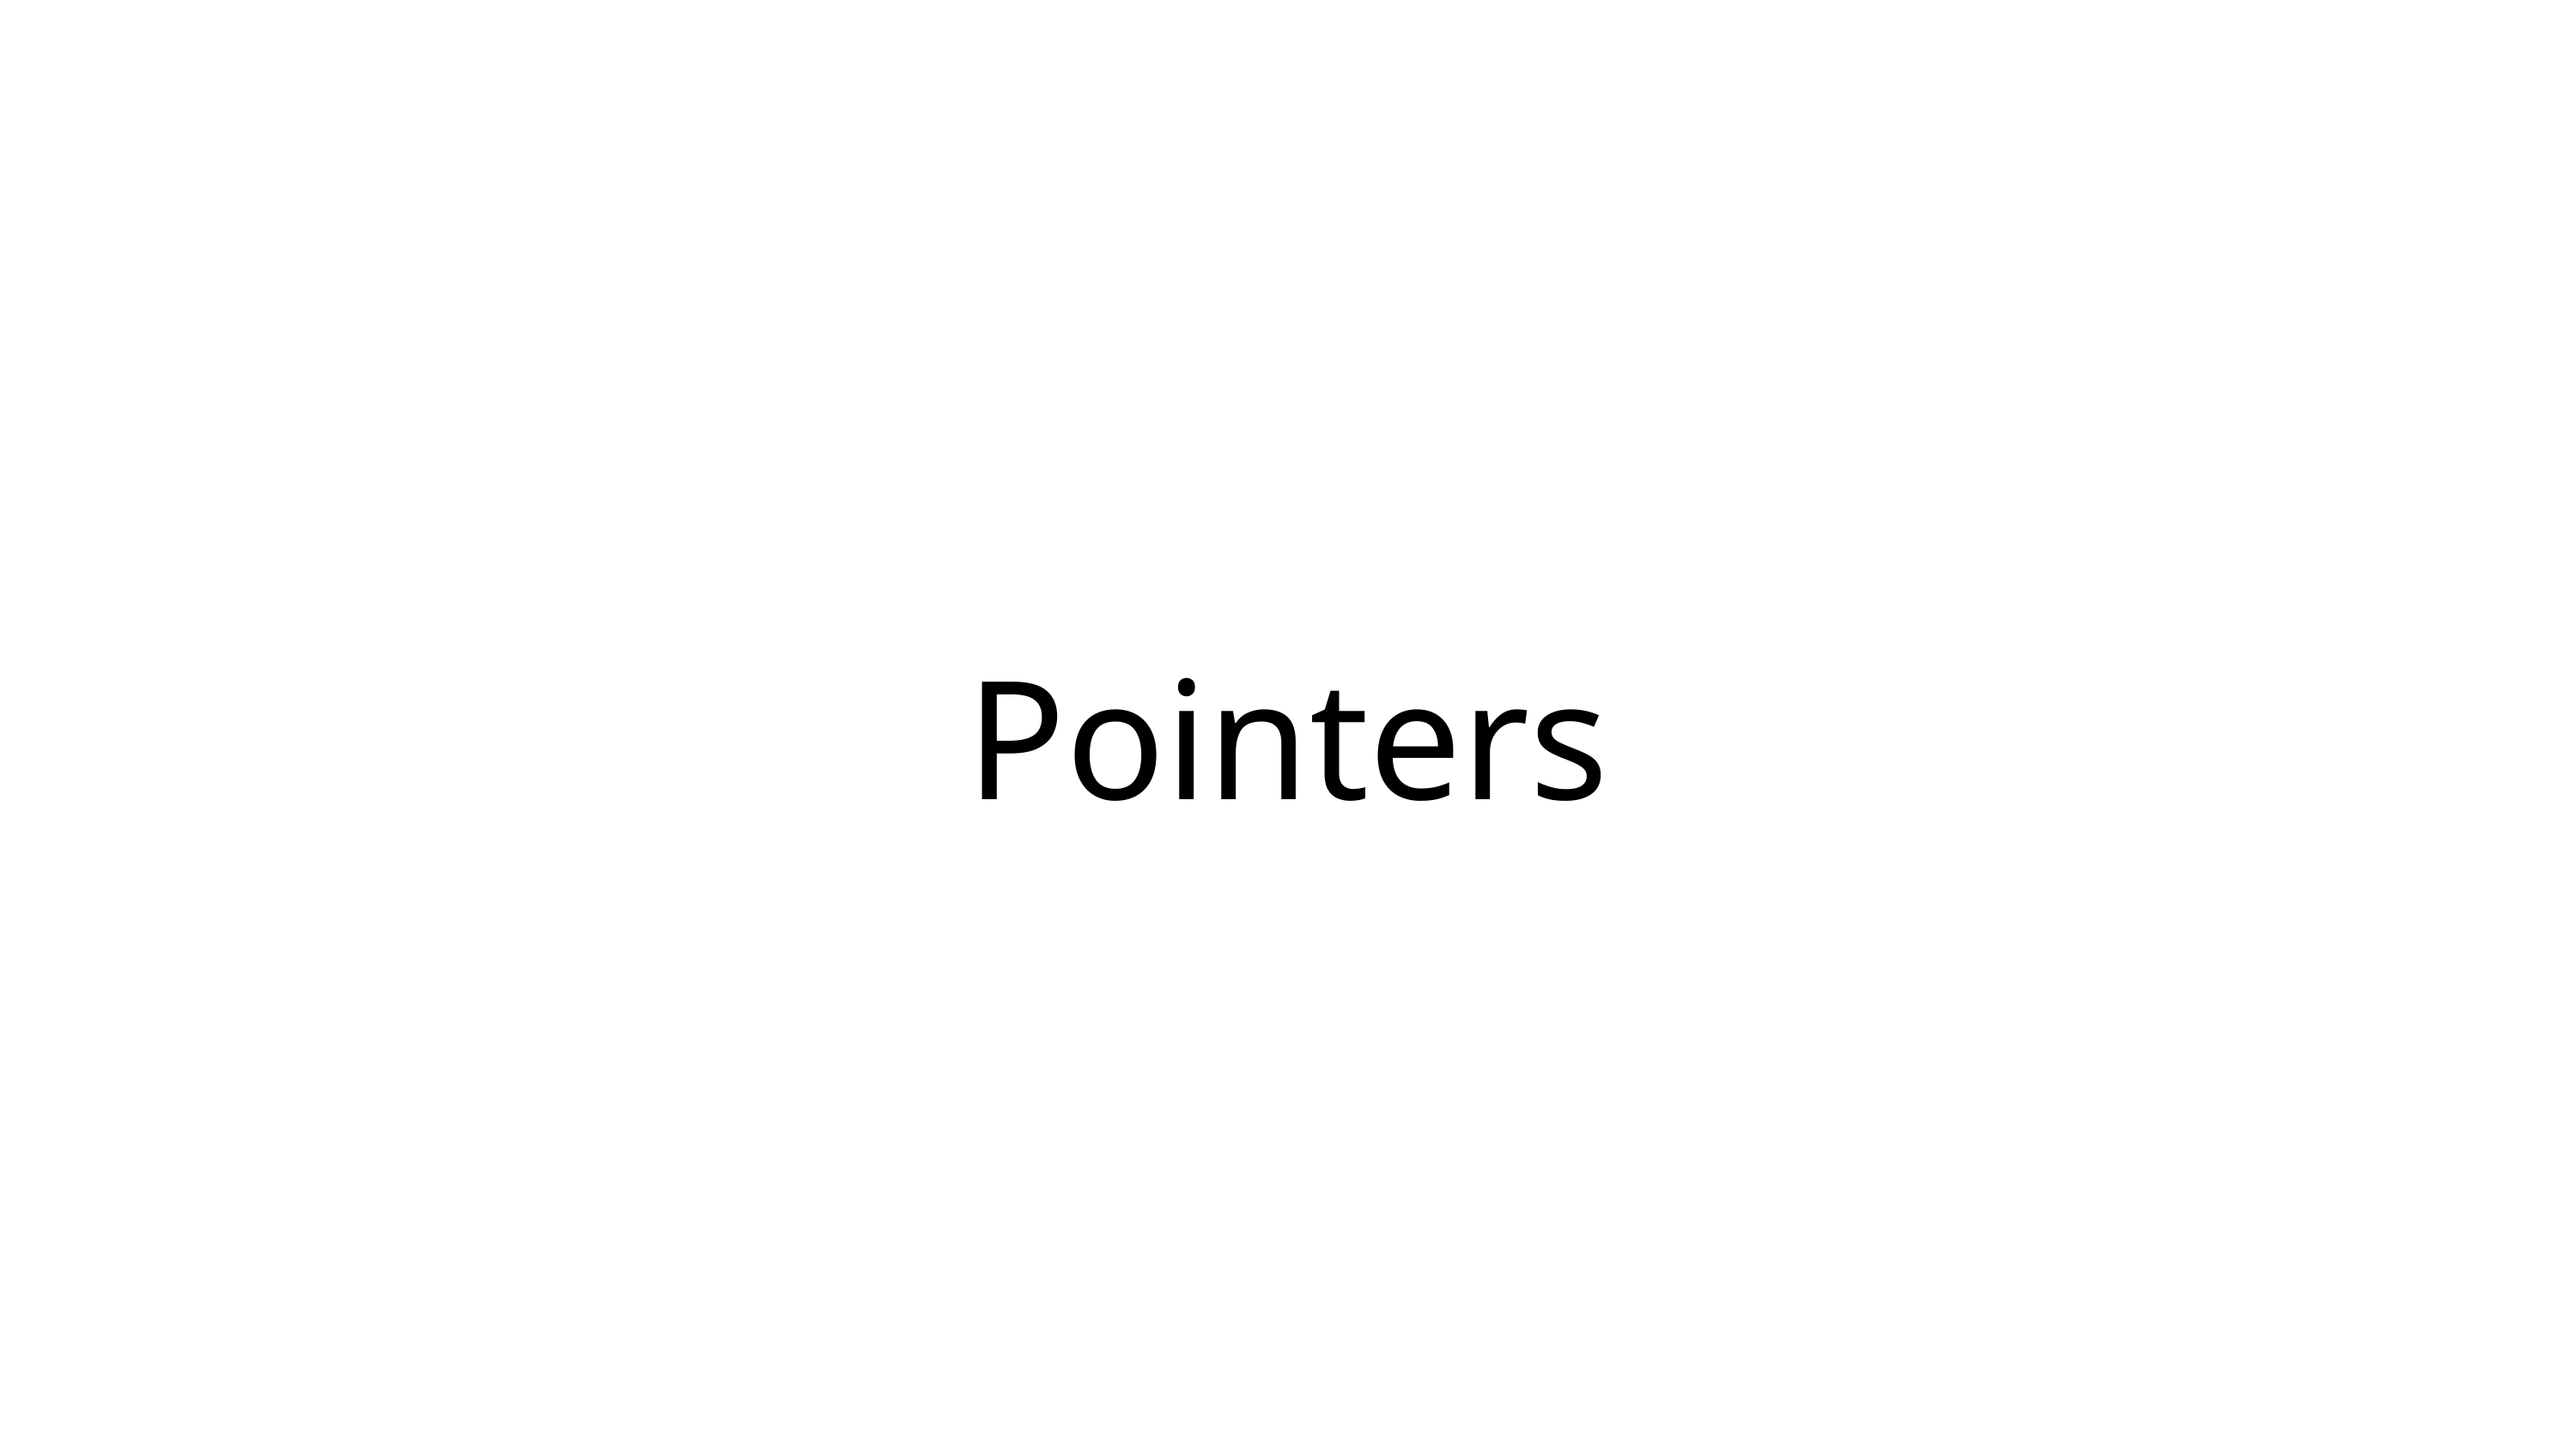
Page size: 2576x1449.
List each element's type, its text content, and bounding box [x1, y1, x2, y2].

text_box Pointers [948, 602, 1627, 833]
